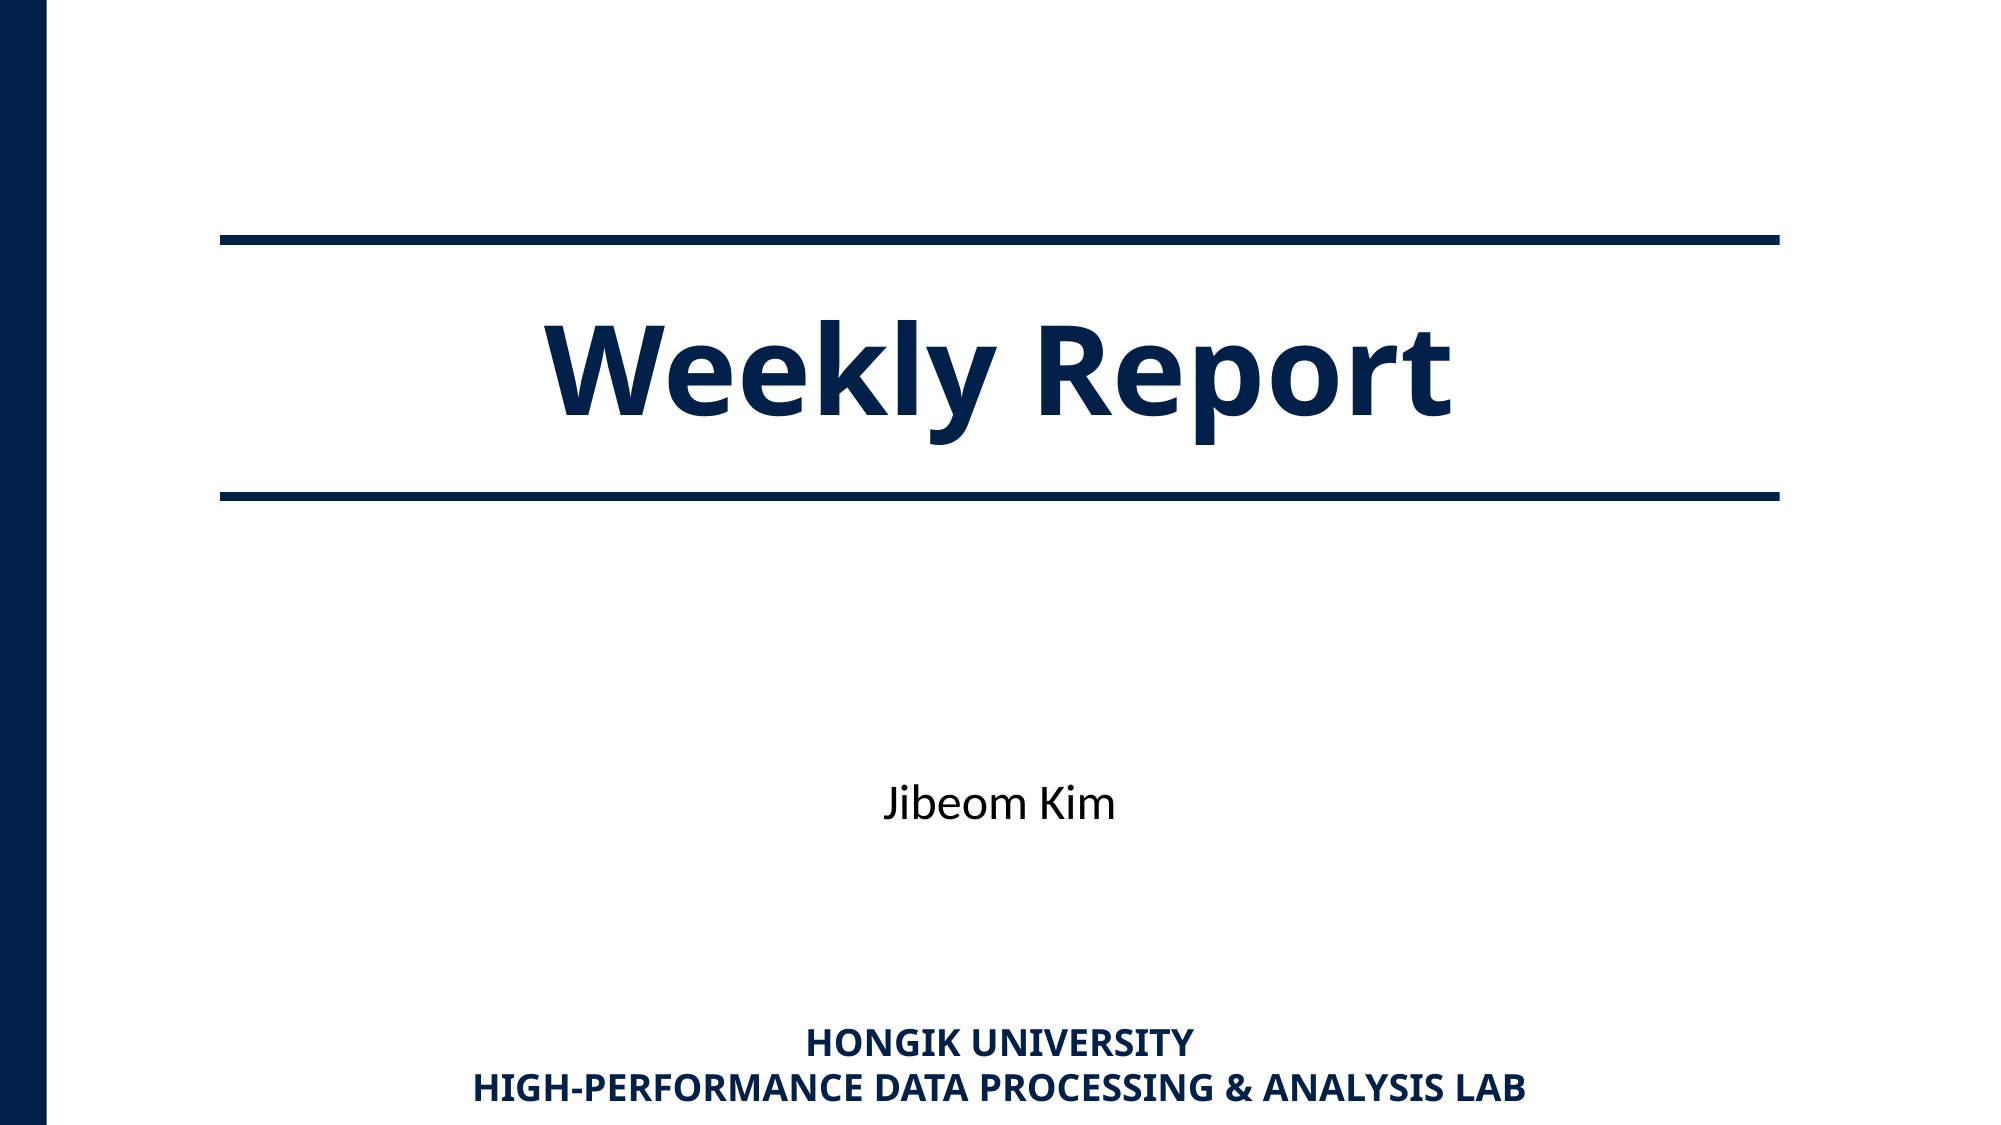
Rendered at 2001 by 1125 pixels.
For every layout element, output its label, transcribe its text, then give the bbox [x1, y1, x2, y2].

title Weekly Report [249, 294, 1750, 451]
subtitle Jibeom Kim [249, 768, 1750, 893]
